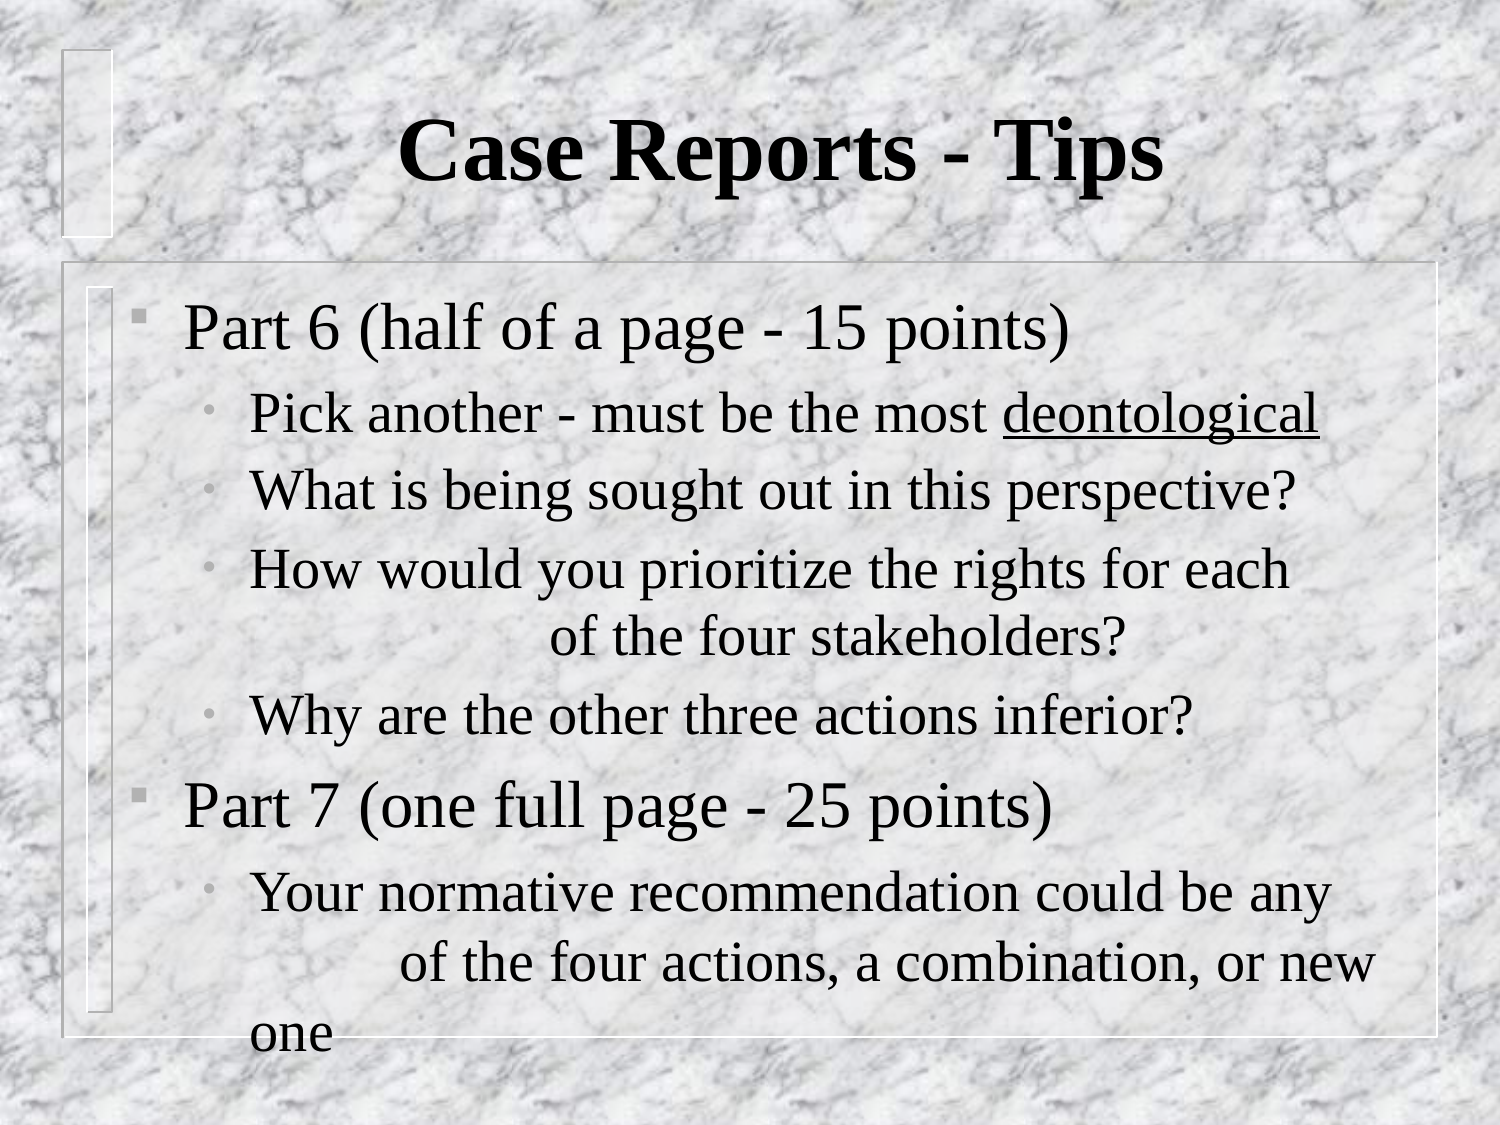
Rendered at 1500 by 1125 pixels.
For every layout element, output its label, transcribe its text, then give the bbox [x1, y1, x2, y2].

list Part 6 (half of a page - 15 points) Pick another - must be the most deontological What is being sought out in this perspective? How would you prioritize the rights for each of the four stakeholders? Why are the other three actions inferior? Part 7 (one full page - 25 points) Your normative recommendation could be any of the four actions, a combination, or new one [112, 274, 1426, 1038]
picture [0, 0, 1500, 1125]
title Case Reports - Tips [124, 62, 1438, 226]
